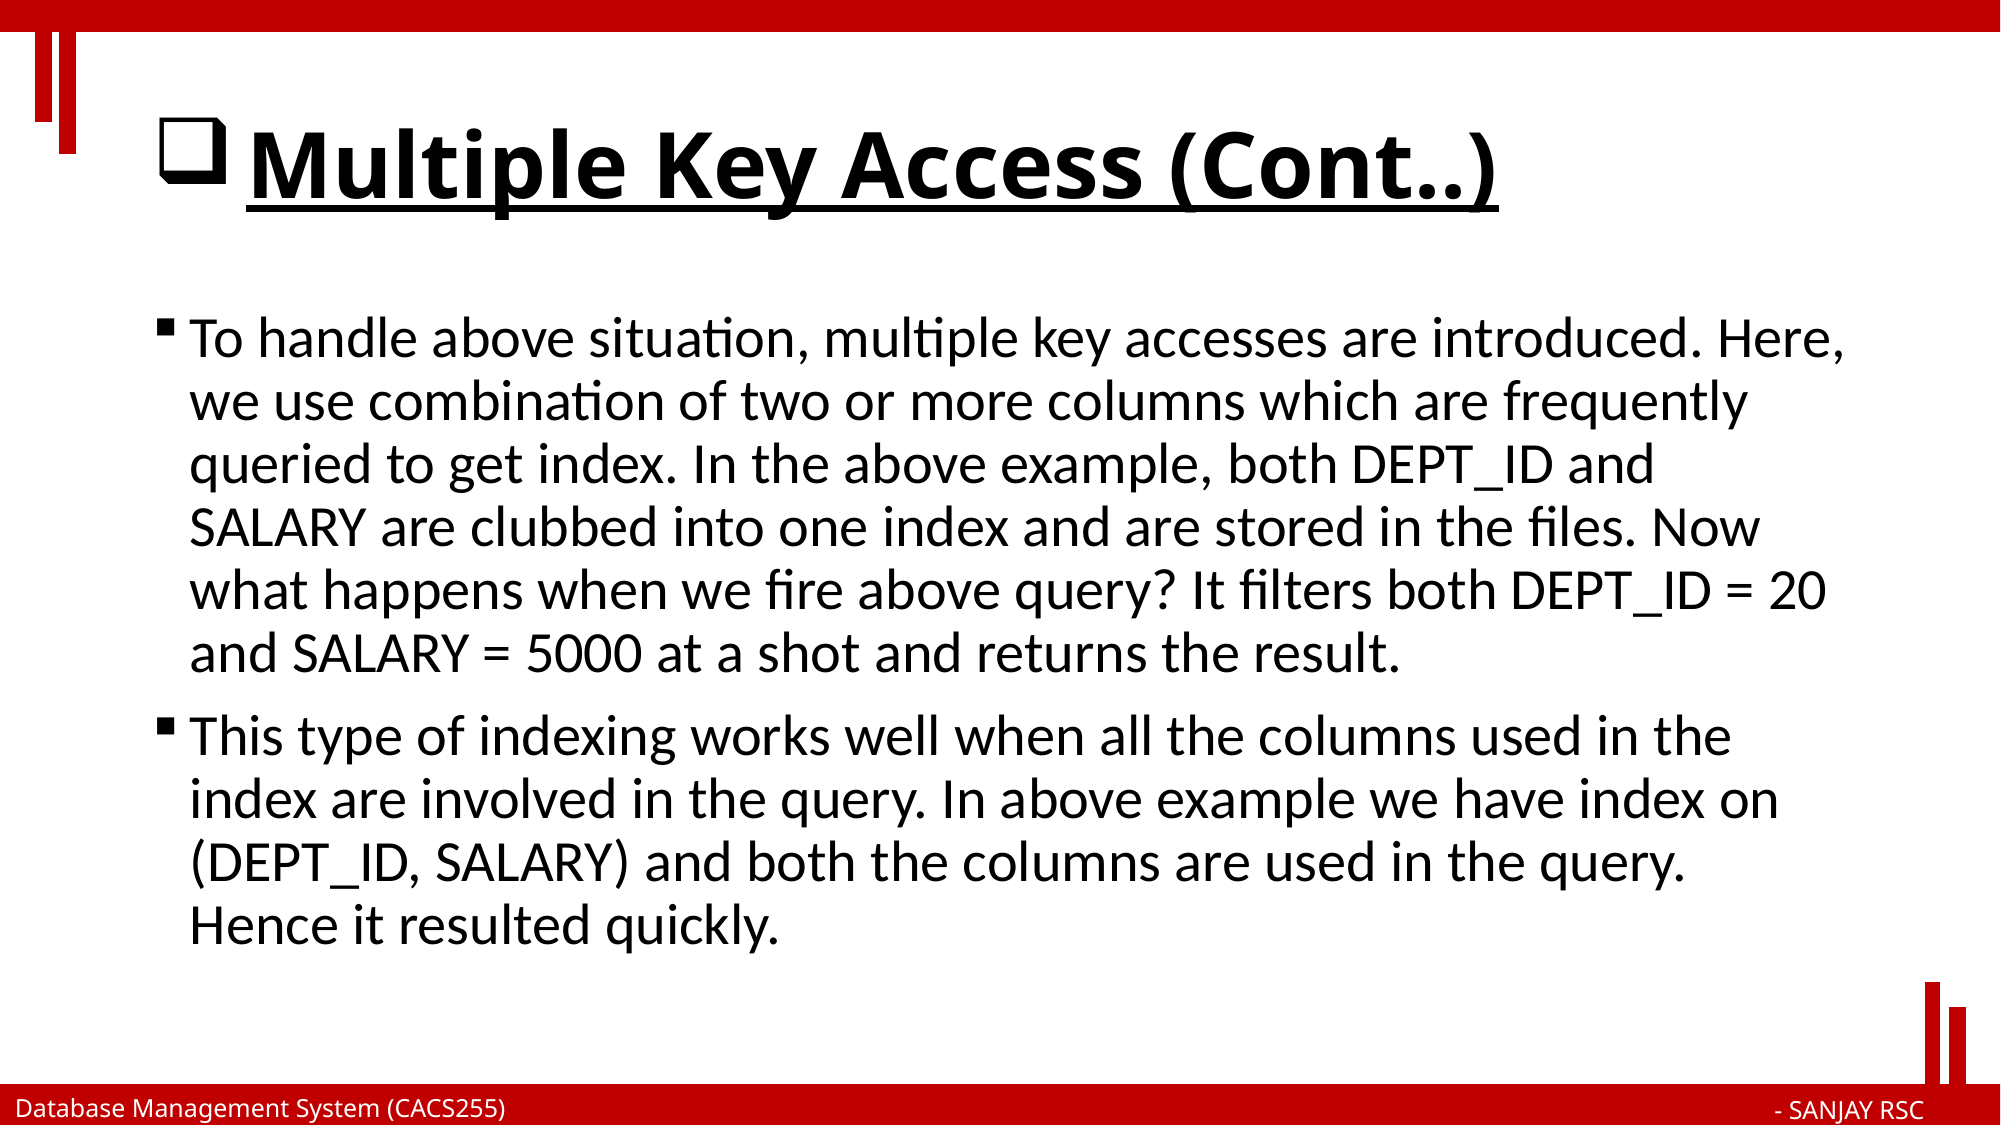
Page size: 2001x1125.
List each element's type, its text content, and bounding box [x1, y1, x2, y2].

list To handle above situation, multiple key accesses are introduced. Here, we use combination of two or more columns which are frequently queried to get index. In the above example, both DEPT_ID and SALARY are clubbed into one index and are stored in the files. Now what happens when we fire above query? It filters both DEPT_ID = 20 and SALARY = 5000 at a shot and returns the result. This type of indexing works well when all the columns used in the index are involved in the query. In above example we have index on (DEPT_ID, SALARY) and both the columns are used in the query. Hence it resulted quickly. [137, 299, 1863, 1014]
title Multiple Key Access (Cont..) [137, 59, 1863, 278]
